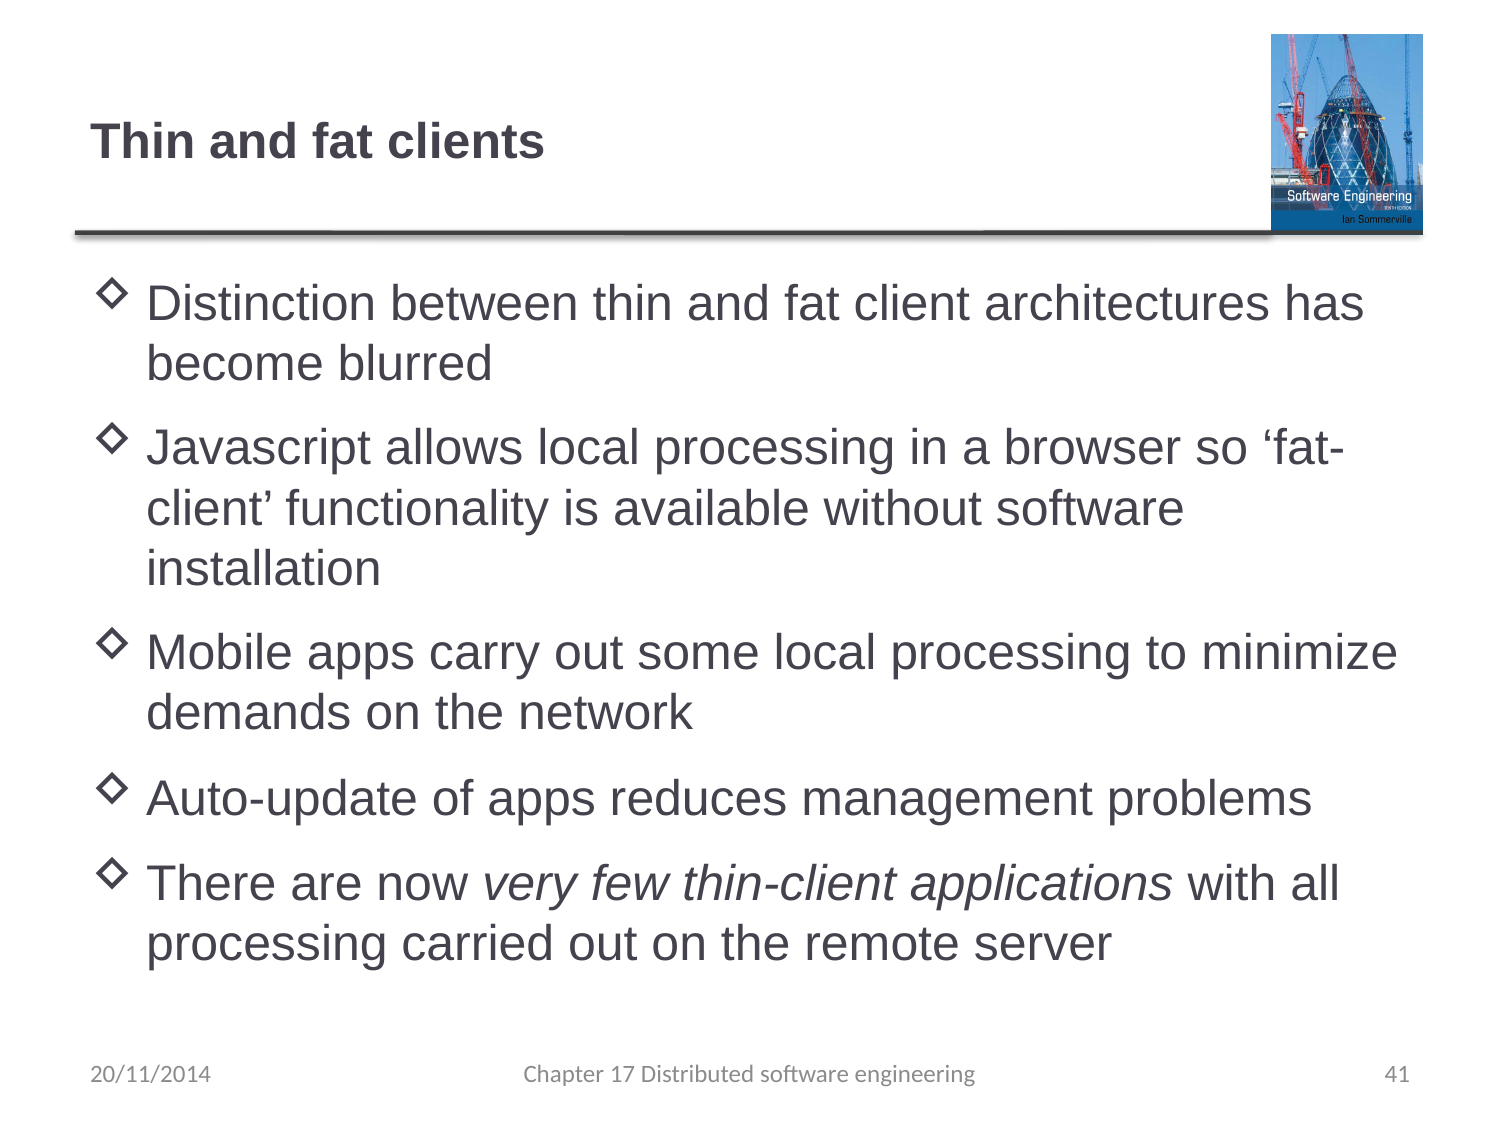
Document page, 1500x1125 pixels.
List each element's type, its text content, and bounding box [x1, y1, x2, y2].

title Thin and fat clients [74, 44, 1272, 233]
list Distinction between thin and fat client architectures has become blurred Javascript allows local processing in a browser so ‘fat-client’ functionality is available without software installation Mobile apps carry out some local processing to minimize demands on the network Auto-update of apps reduces management problems There are now very few thin-client applications with all processing carried out on the remote server [75, 262, 1425, 1005]
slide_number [75, 1042, 425, 1103]
picture [1271, 34, 1423, 230]
slide_number 41 [1074, 1042, 1425, 1103]
footer Chapter 17 Distributed software engineering [425, 1042, 1074, 1103]
